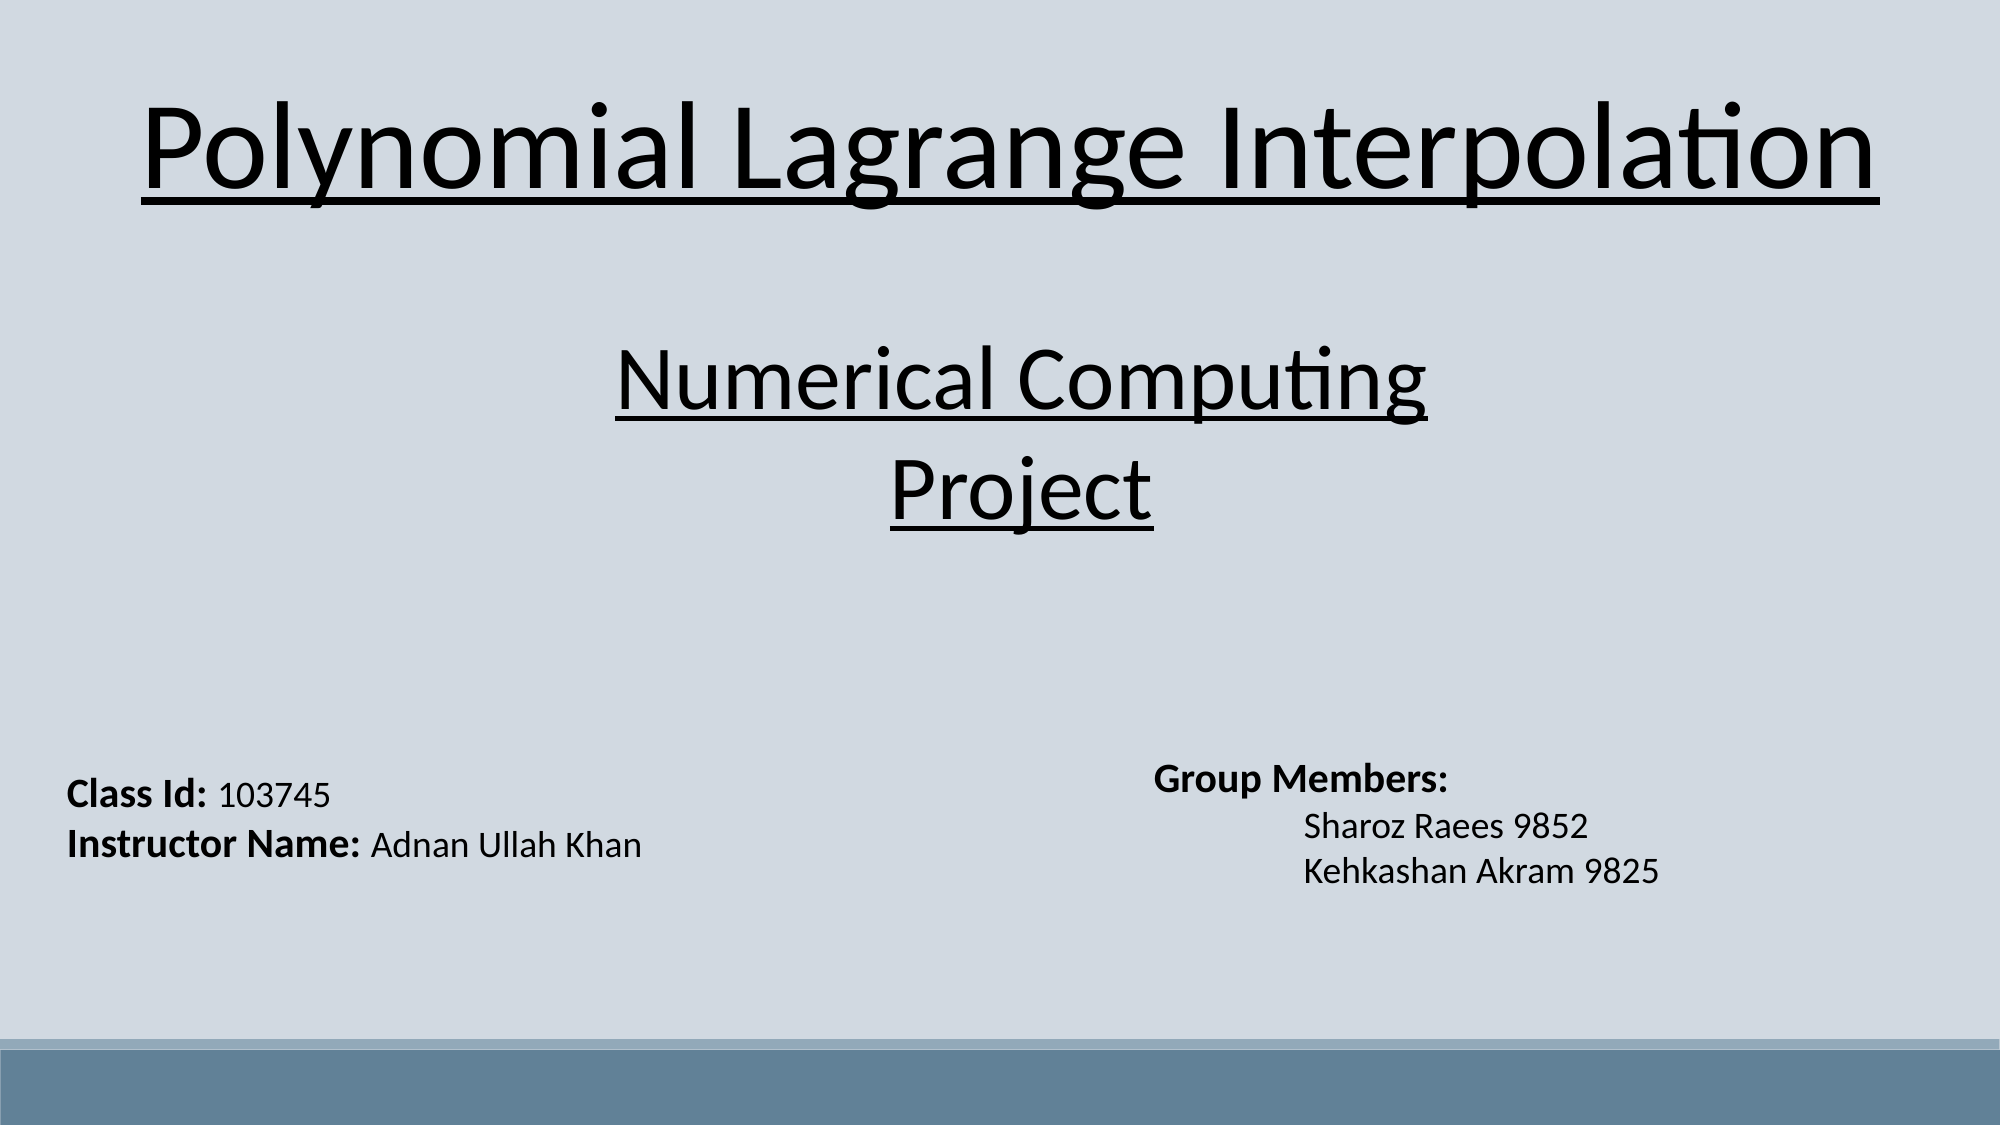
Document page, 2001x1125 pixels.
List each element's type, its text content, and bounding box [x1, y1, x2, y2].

text_box Numerical Computing Project [434, 310, 1609, 546]
text_box Group Members: Sharoz Raees 9852 Kehkashan Akram 9825 [1139, 743, 1822, 899]
text_box Polynomial Lagrange Interpolation [52, 56, 1970, 222]
text_box Class Id: 103745 Instructor Name: Adnan Ullah Khan [52, 758, 659, 919]
